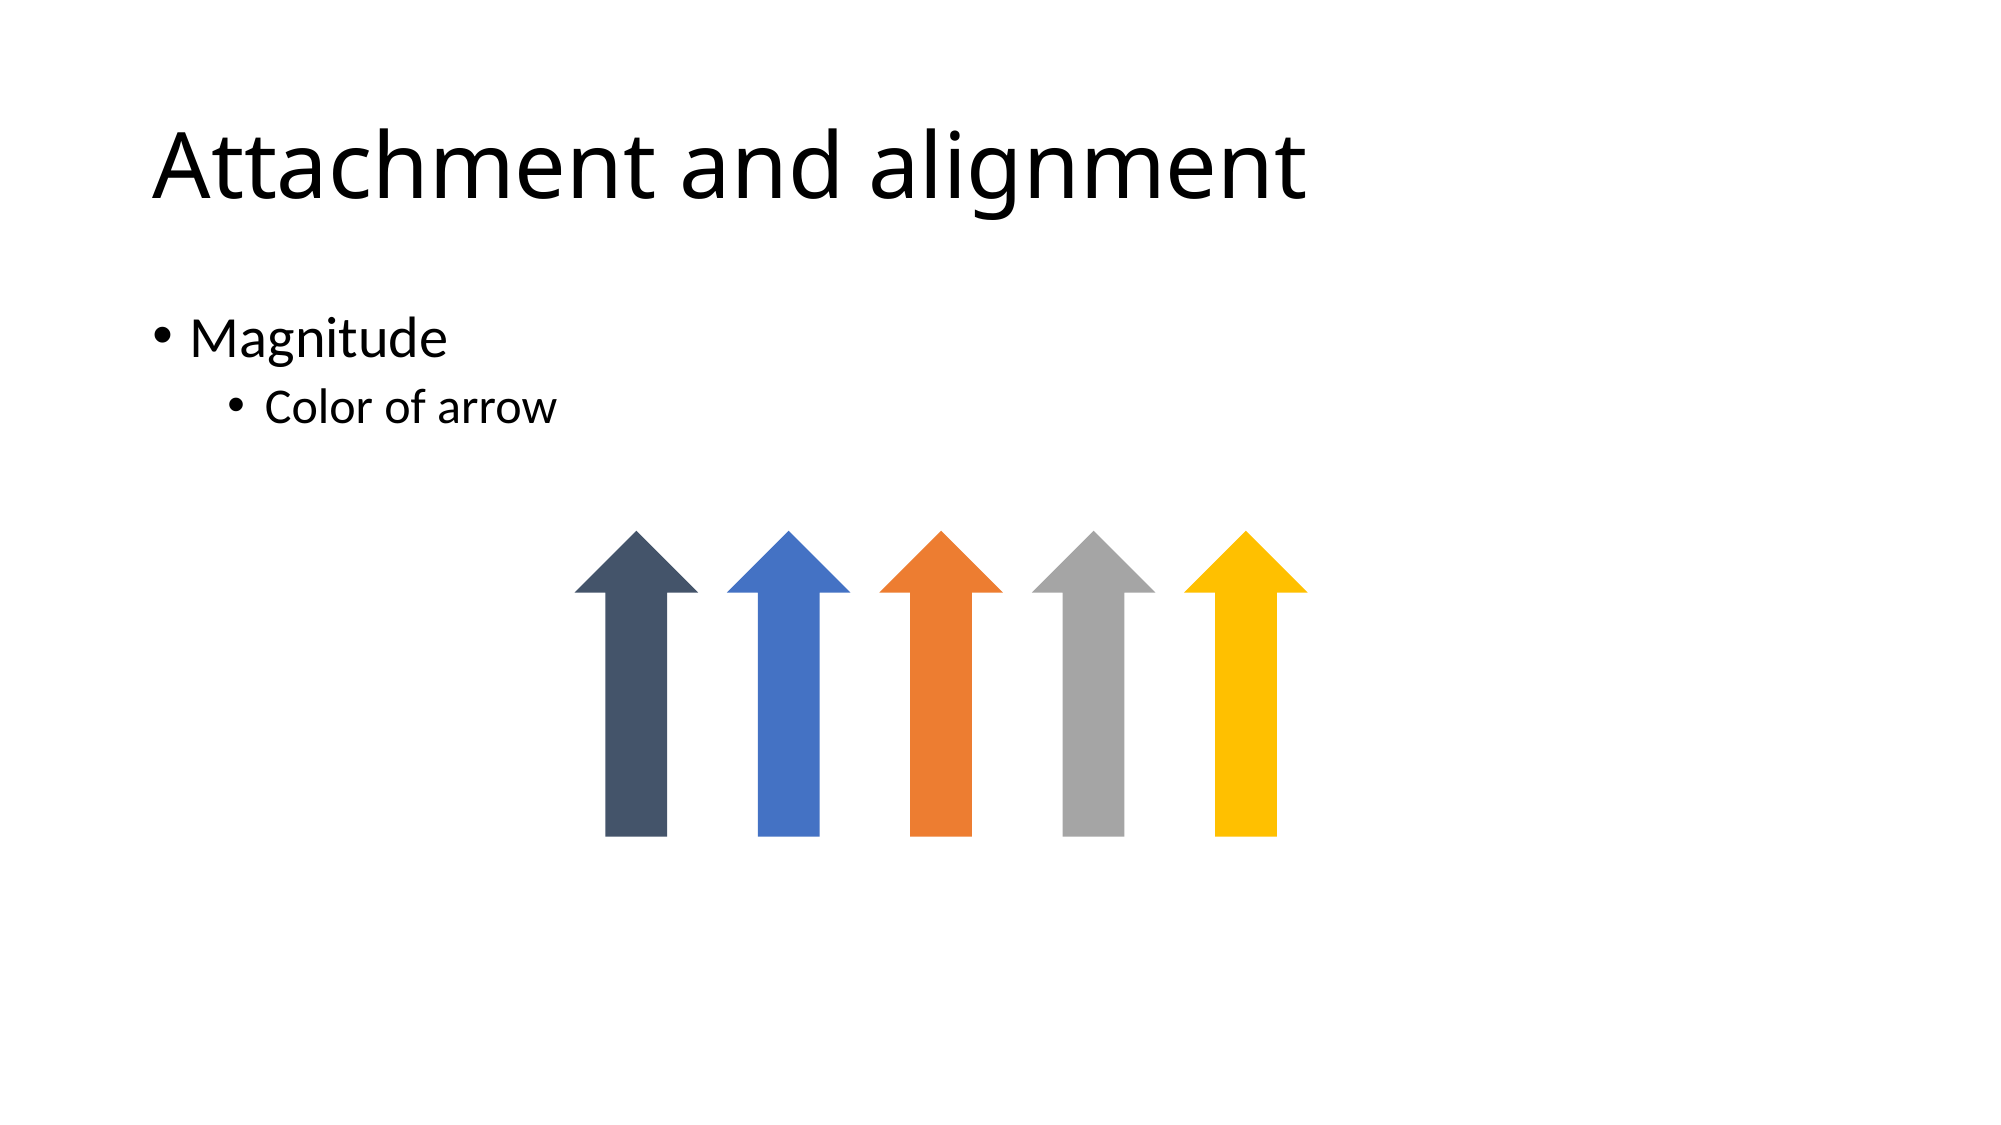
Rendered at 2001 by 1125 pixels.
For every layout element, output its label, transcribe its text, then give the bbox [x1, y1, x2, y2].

title Attachment and alignment [137, 59, 1863, 278]
text_box [1029, 529, 1158, 838]
text_box [572, 529, 701, 838]
list Magnitude Color of arrow [137, 299, 1986, 1014]
text_box [1181, 529, 1311, 838]
text_box [724, 529, 853, 838]
